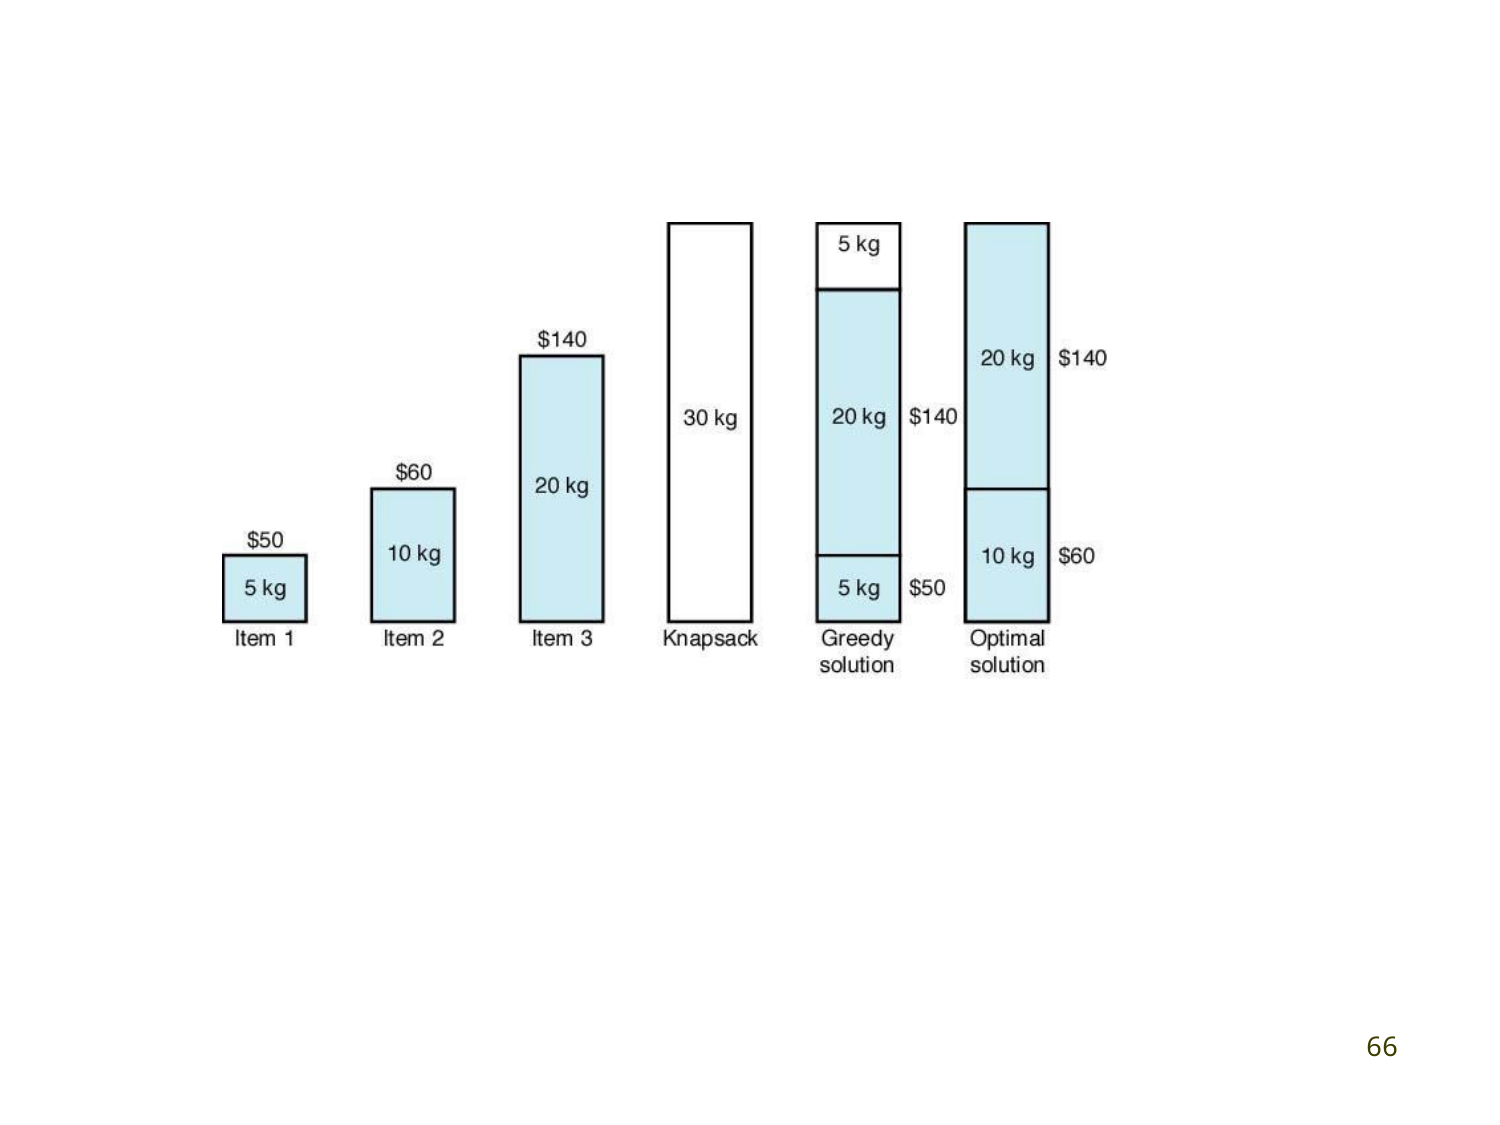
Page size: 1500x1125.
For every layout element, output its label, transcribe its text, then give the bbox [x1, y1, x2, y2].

picture [222, 222, 1108, 679]
slide_number 67 [1360, 1035, 1404, 1125]
